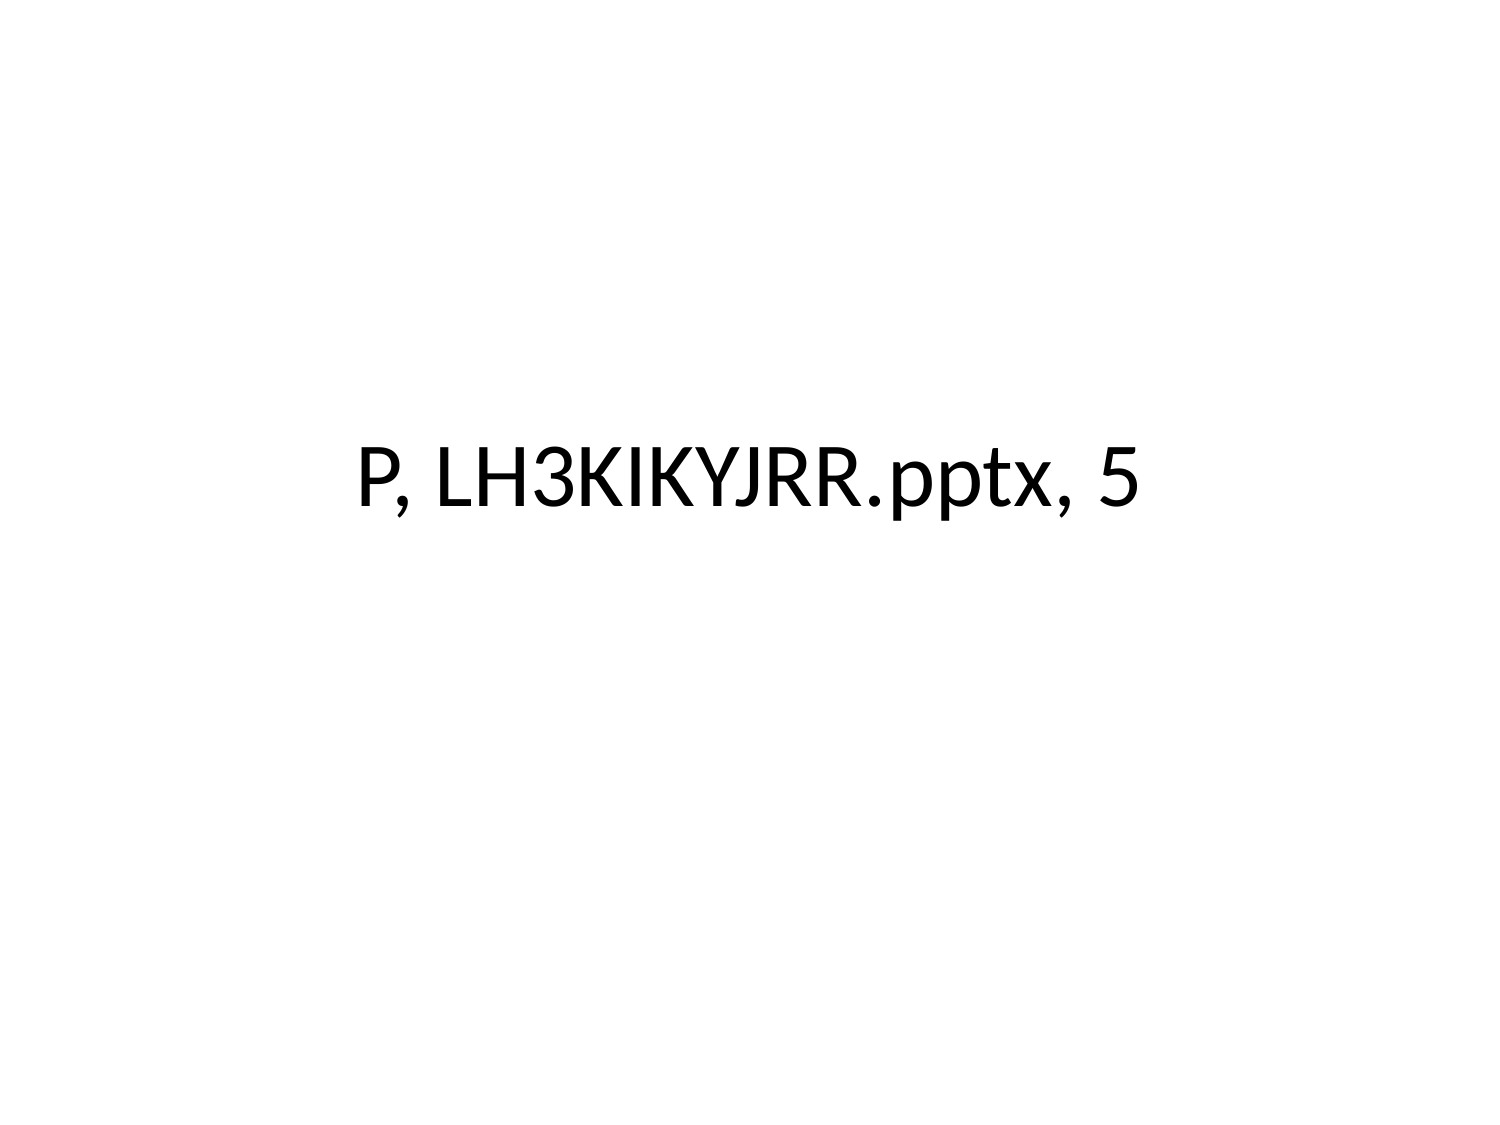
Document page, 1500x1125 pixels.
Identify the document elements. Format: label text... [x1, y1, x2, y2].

title P, LH3KIKYJRR.pptx, 5 [112, 349, 1388, 591]
